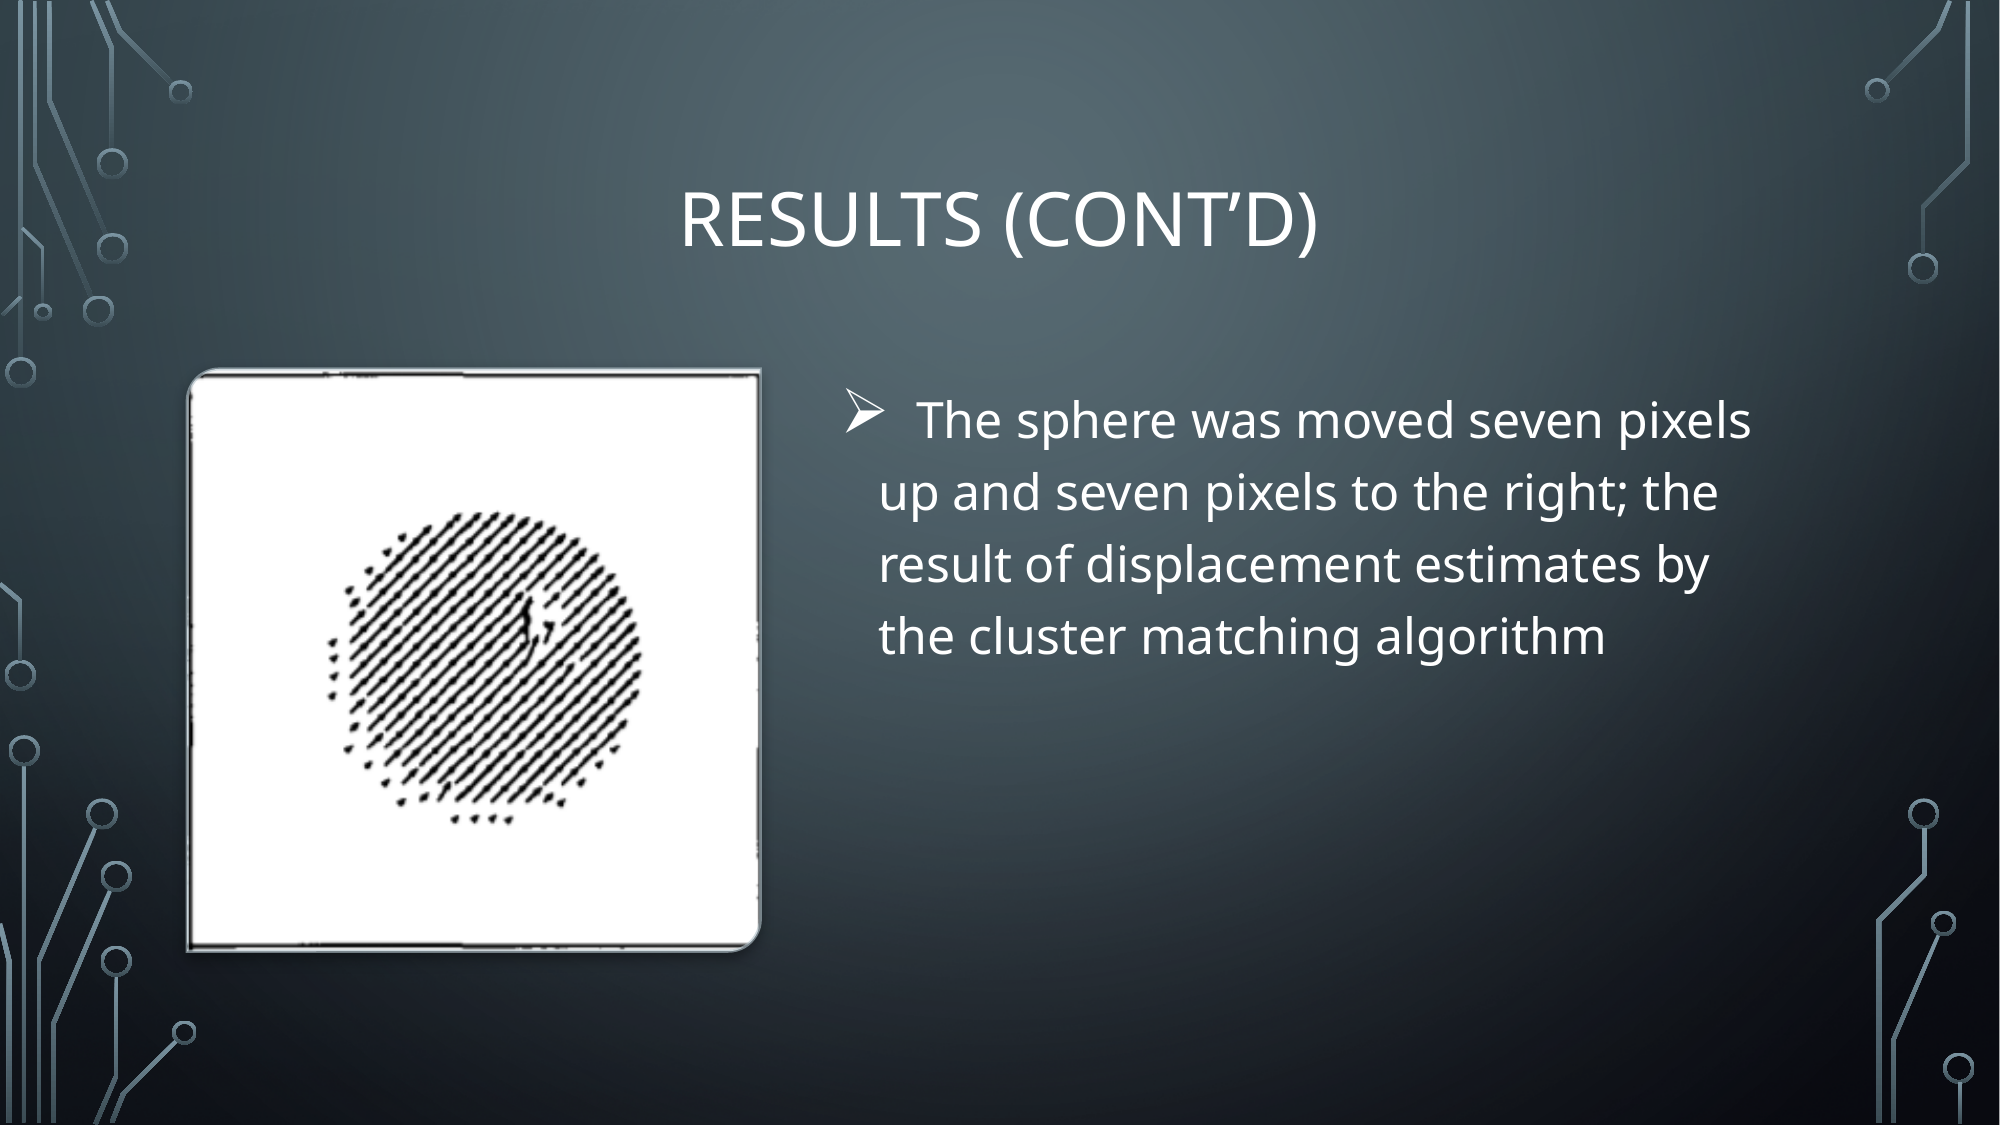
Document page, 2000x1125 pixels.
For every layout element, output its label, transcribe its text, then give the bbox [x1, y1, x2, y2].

picture [186, 368, 761, 952]
title Results (cont’d) [187, 101, 1812, 344]
list The sphere was moved seven pixels up and seven pixels to the right; the result of displacement estimates by the cluster matching algorithm [825, 369, 1812, 950]
